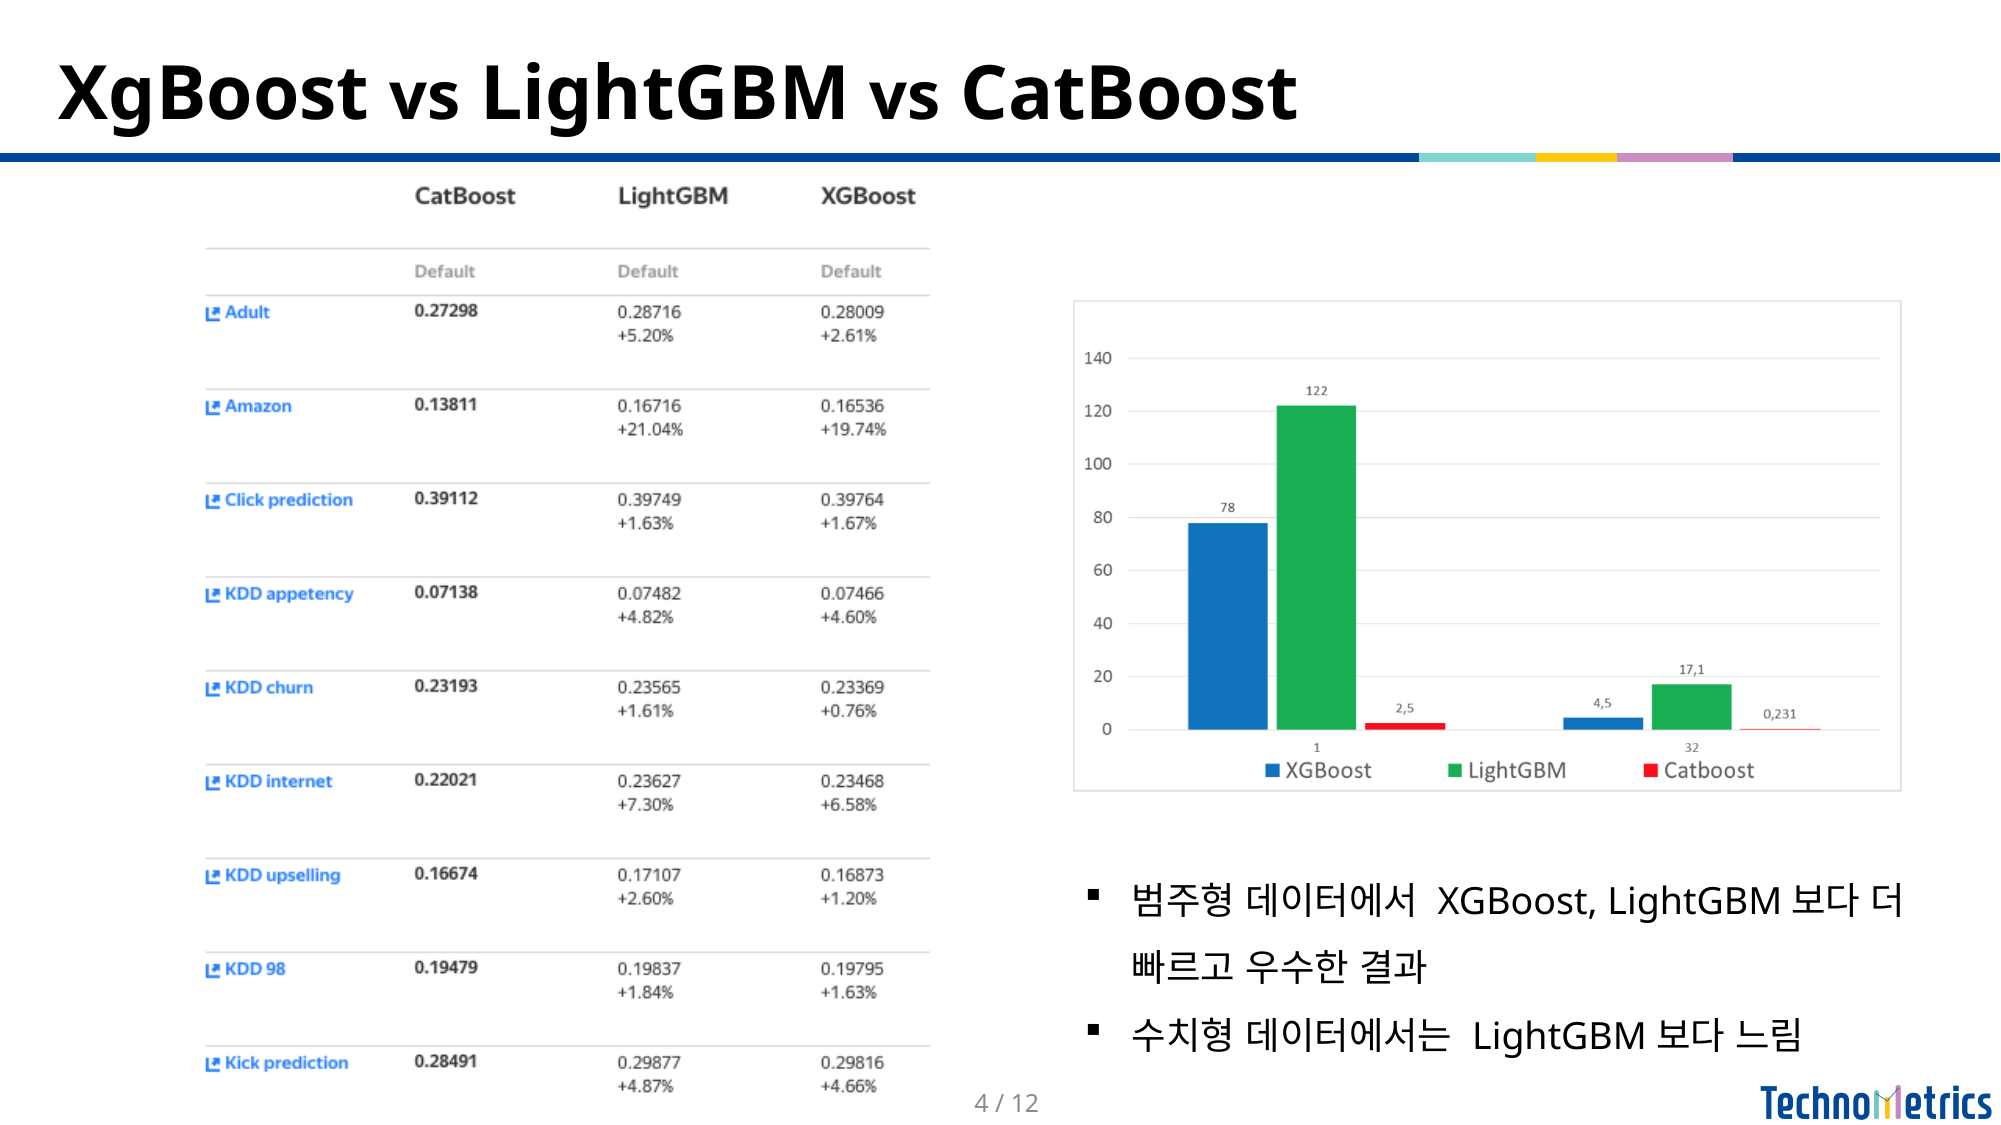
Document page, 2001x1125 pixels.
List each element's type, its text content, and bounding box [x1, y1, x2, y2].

picture [203, 173, 930, 1105]
slide_number 4 / 12 [919, 1083, 1055, 1125]
title XgBoost vs LightGBM vs CatBoost [44, 33, 1954, 157]
picture [1745, 1073, 2001, 1125]
picture [1070, 299, 1904, 793]
text_box 범주형 데이터에서 XGBoost, LightGBM보다 더 빠르고 우수한 결과 수치형 데이터에서는 LightGBM보다 느림 [1070, 847, 1954, 1065]
